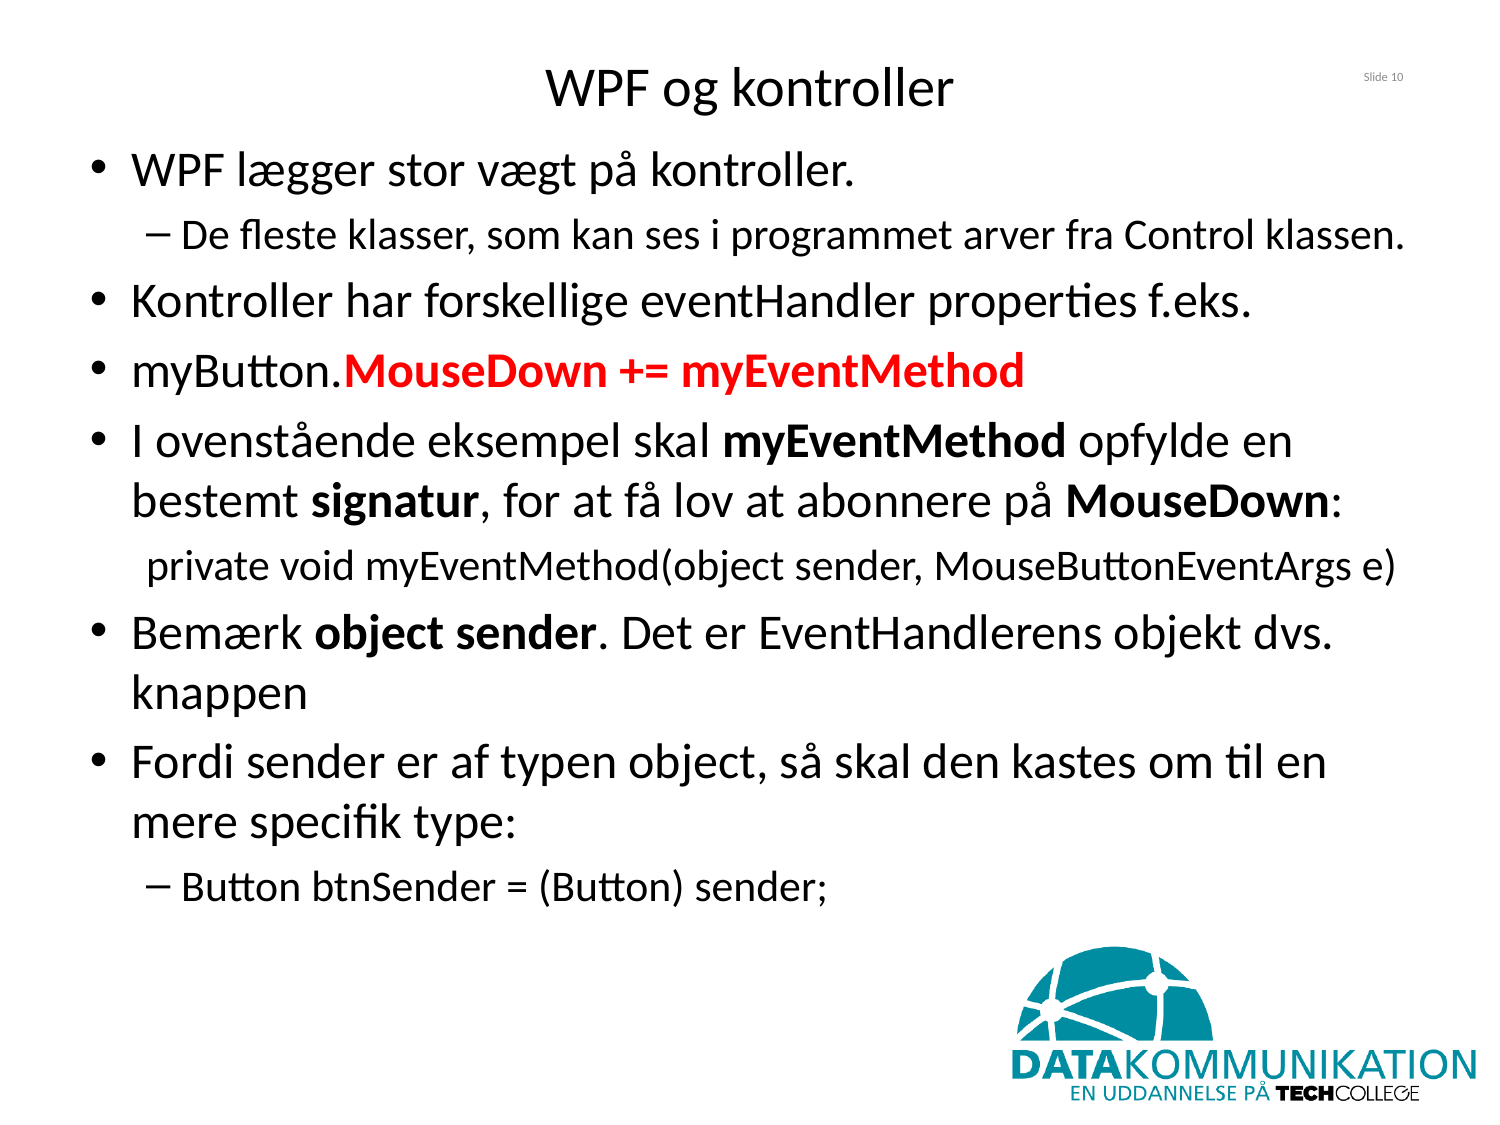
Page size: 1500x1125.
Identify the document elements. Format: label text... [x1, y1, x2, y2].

picture [974, 918, 1500, 1125]
list WPF lægger stor vægt på kontroller. De fleste klasser, som kan ses i programmet arver fra Control klassen. Kontroller har forskellige eventHandler properties f.eks. myButton.MouseDown += myEventMethod I ovenstående eksempel skal myEventMethod opfylde en bestemt signatur, for at få lov at abonnere på MouseDown: private void myEventMethod(object sender, MouseButtonEventArgs e) Bemærk object sender. Det er EventHandlerens objekt dvs. knappen Fordi sender er af typen object, så skal den kastes om til en mere specifik type: Button btnSender = (Button) sender; [75, 129, 1425, 1005]
slide_number Slide 10 [1080, 46, 1419, 107]
title WPF og kontroller [75, 42, 1425, 126]
